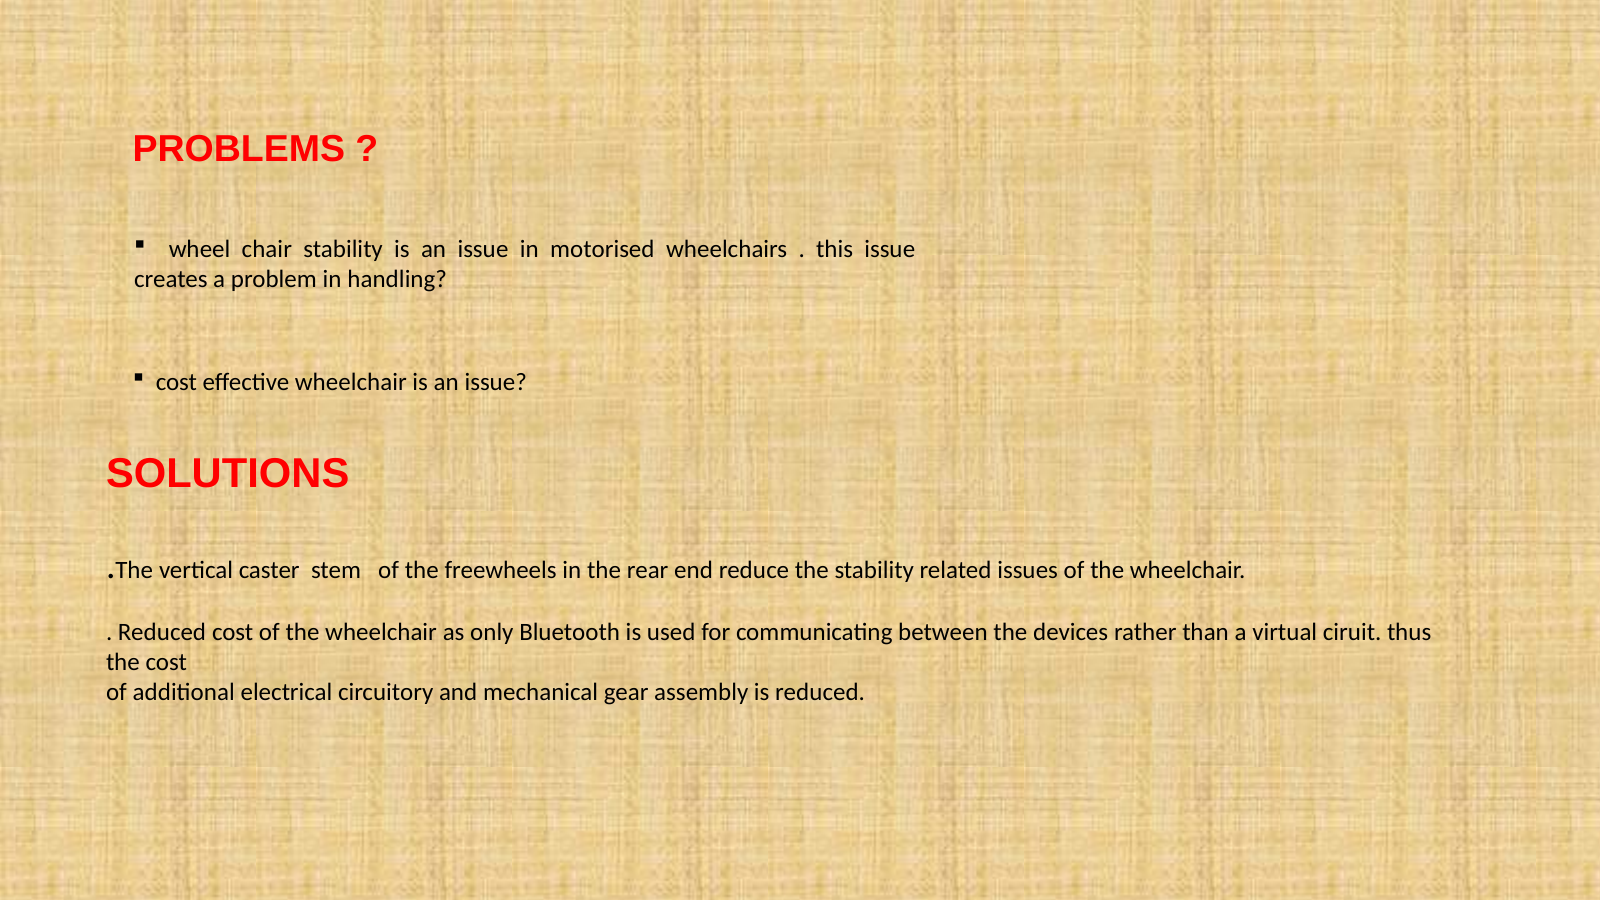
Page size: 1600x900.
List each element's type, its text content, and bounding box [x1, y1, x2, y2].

text_box cost effective wheelchair is an issue? [118, 358, 886, 403]
text_box PROBLEMS ? [117, 116, 394, 177]
picture [0, 0, 1600, 900]
text_box SOLUTIONS .The vertical caster stem of the freewheels in the rear end reduce the stability related issues of the wheelchair. . Reduced cost of the wheelchair as only Bluetooth is used for communicating between the devices rather than a virtual ciruit. thus the cost of additional electrical circuitory and mechanical gear assembly is reduced. [91, 438, 1486, 713]
text_box wheel chair stability is an issue in motorised wheelchairs . this issue creates a problem in handling? [119, 225, 932, 301]
